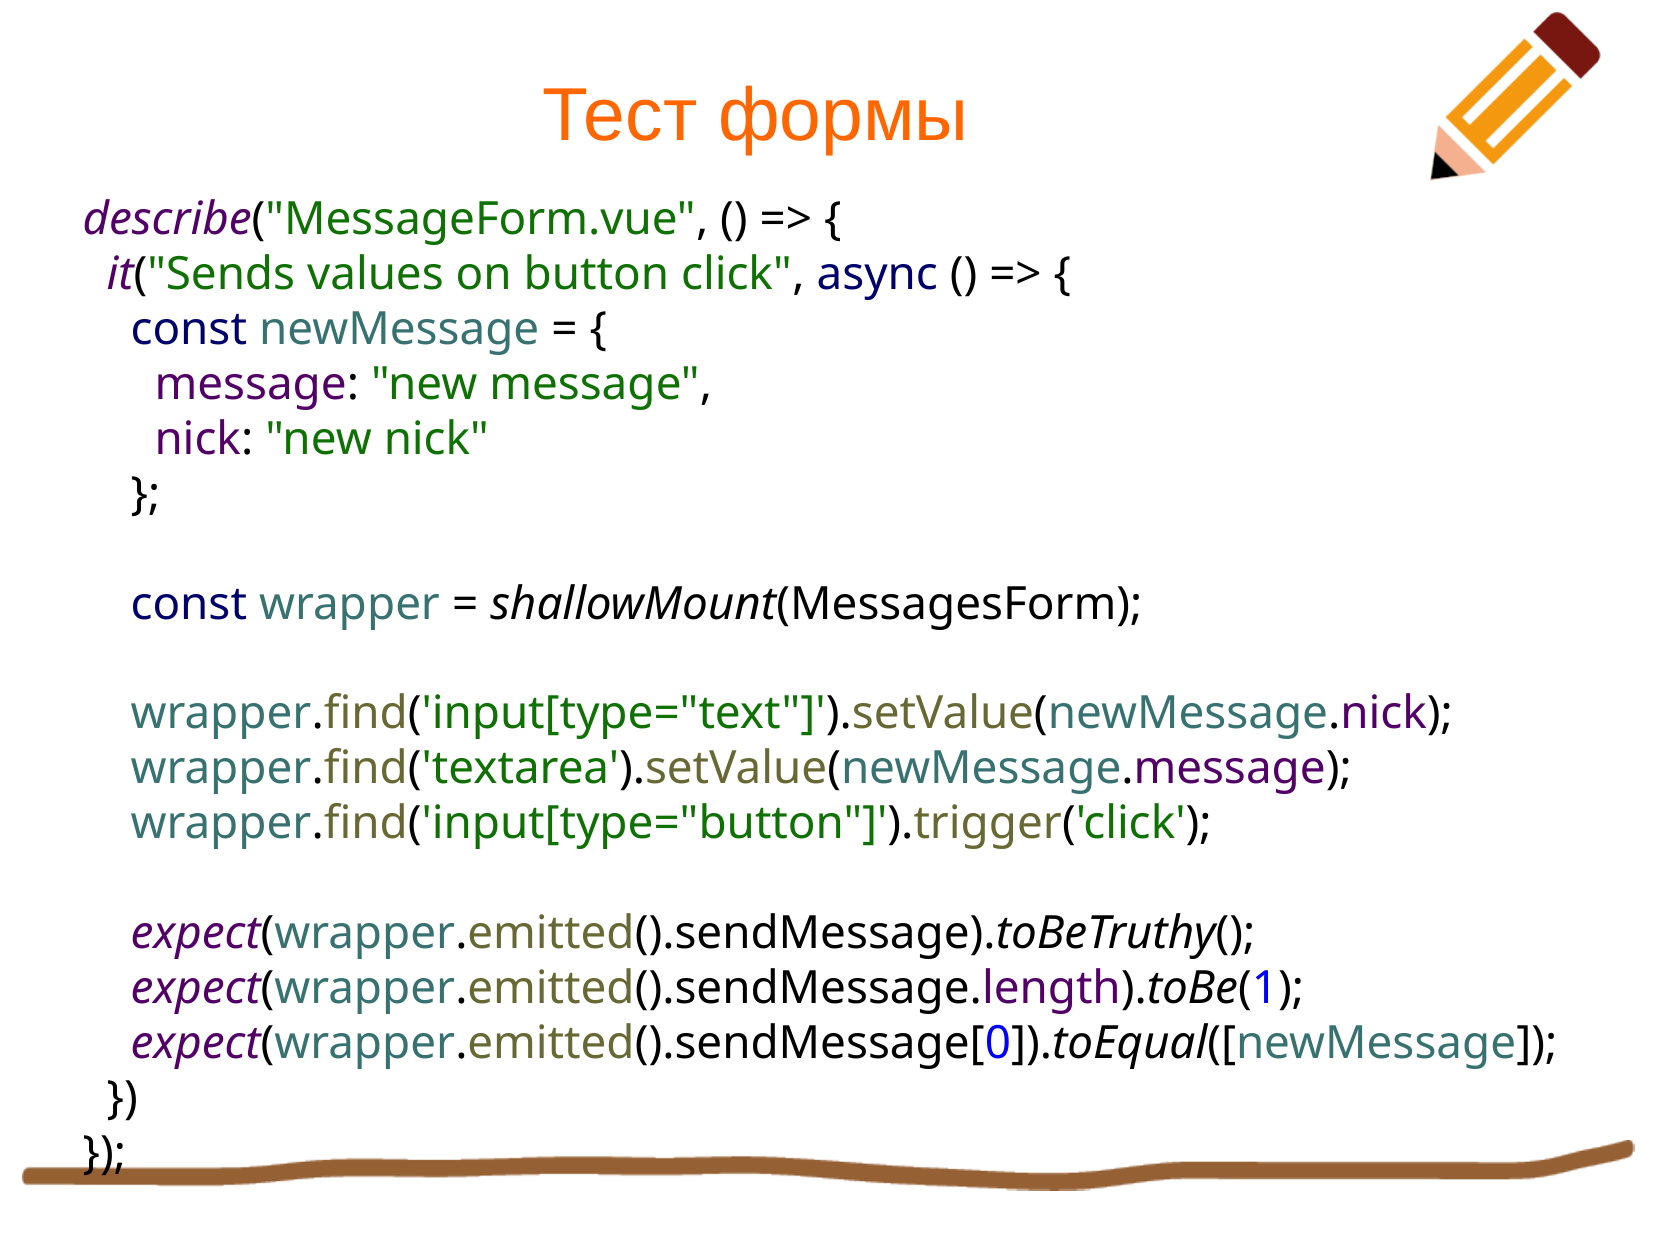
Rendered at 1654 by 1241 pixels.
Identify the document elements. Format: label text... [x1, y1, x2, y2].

text_box describe("MessageForm.vue", () => { it("Sends values on button click", async () => { const newMessage = { message: "new message", nick: "new nick" }; const wrapper = shallowMount(MessagesForm); wrapper.find('input[type="text"]').setValue(newMessage.nick); wrapper.find('textarea').setValue(newMessage.message); wrapper.find('input[type="button"]').trigger('click'); expect(wrapper.emitted().sendMessage).toBeTruthy(); expect(wrapper.emitted().sendMessage.length).toBe(1); expect(wrapper.emitted().sendMessage[0]).toEqual([newMessage]); }) }); [82, 188, 1654, 1240]
picture [1430, 12, 1601, 181]
text_box Тест формы [82, 49, 1429, 172]
picture [22, 1140, 82, 1191]
